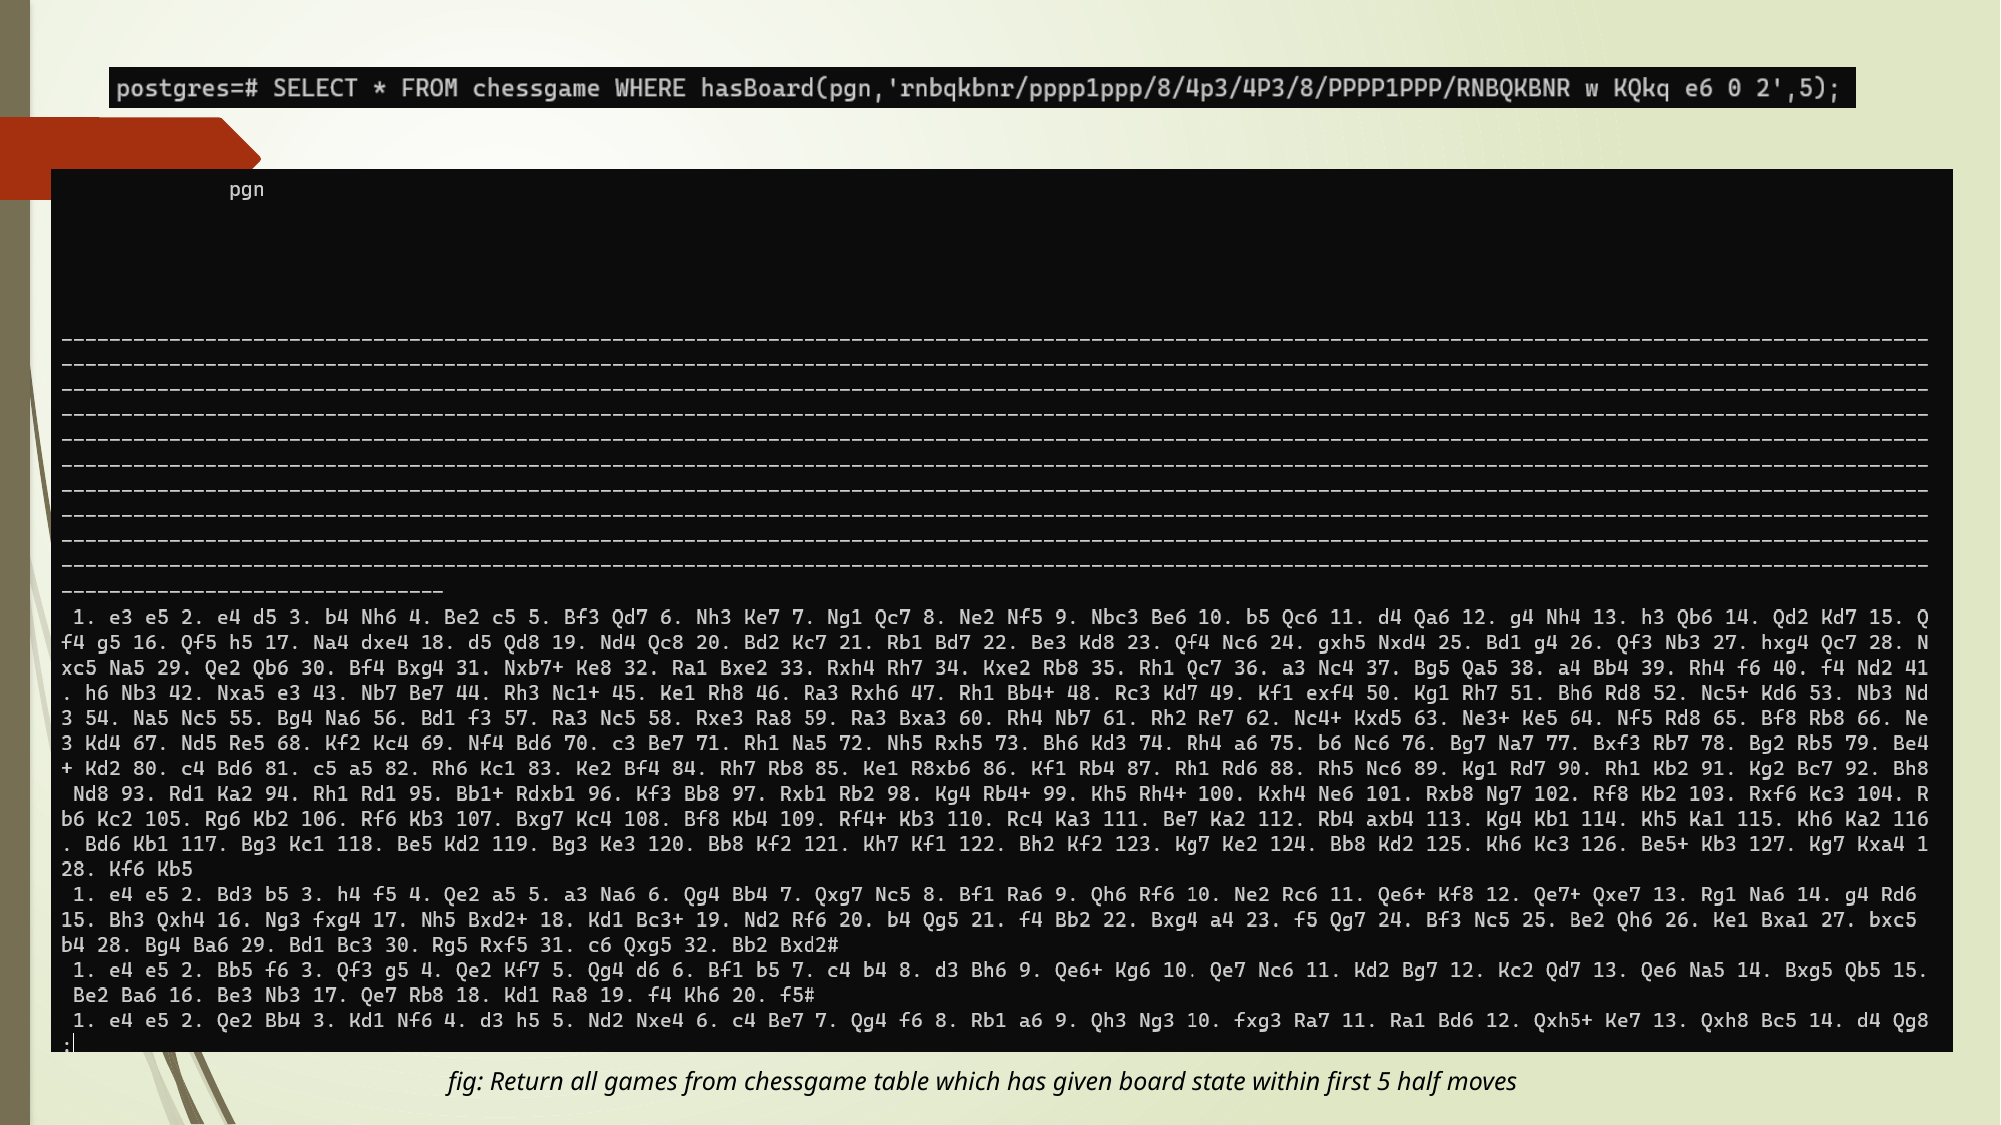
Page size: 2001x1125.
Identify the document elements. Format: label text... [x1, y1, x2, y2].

text_box fig: Return all games from chessgame table which has given board state within first 5 half moves [433, 1063, 1681, 1125]
picture [51, 169, 1953, 1052]
picture [108, 67, 1856, 108]
